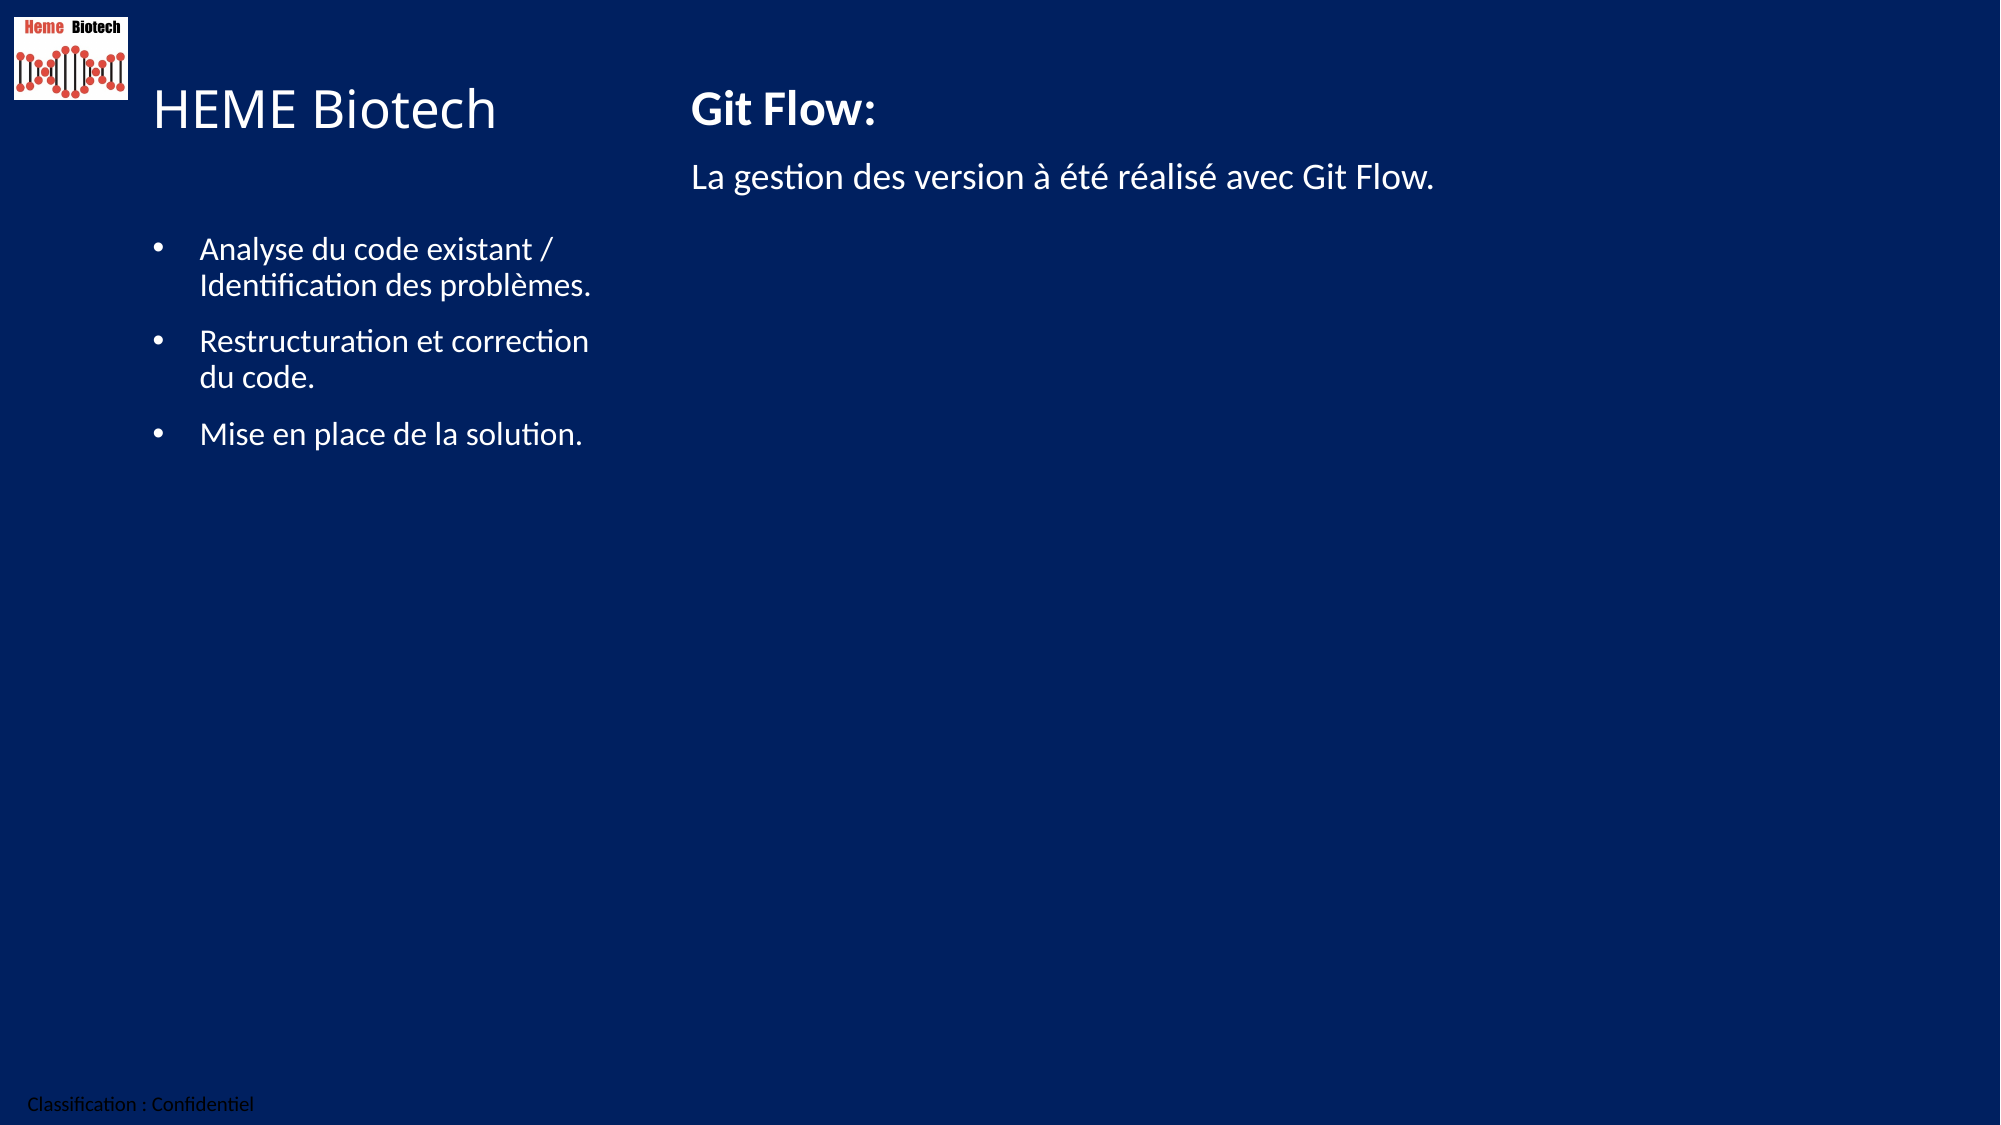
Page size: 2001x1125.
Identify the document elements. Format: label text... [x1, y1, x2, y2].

picture [14, 17, 128, 100]
title HEME Biotech [137, 75, 676, 148]
list Analyse du code existant / Identification des problèmes. Restructuration et correction du code. Mise en place de la solution. [137, 163, 644, 967]
list Git Flow: La gestion des version à été réalisé avec Git Flow. [676, 75, 1950, 1027]
